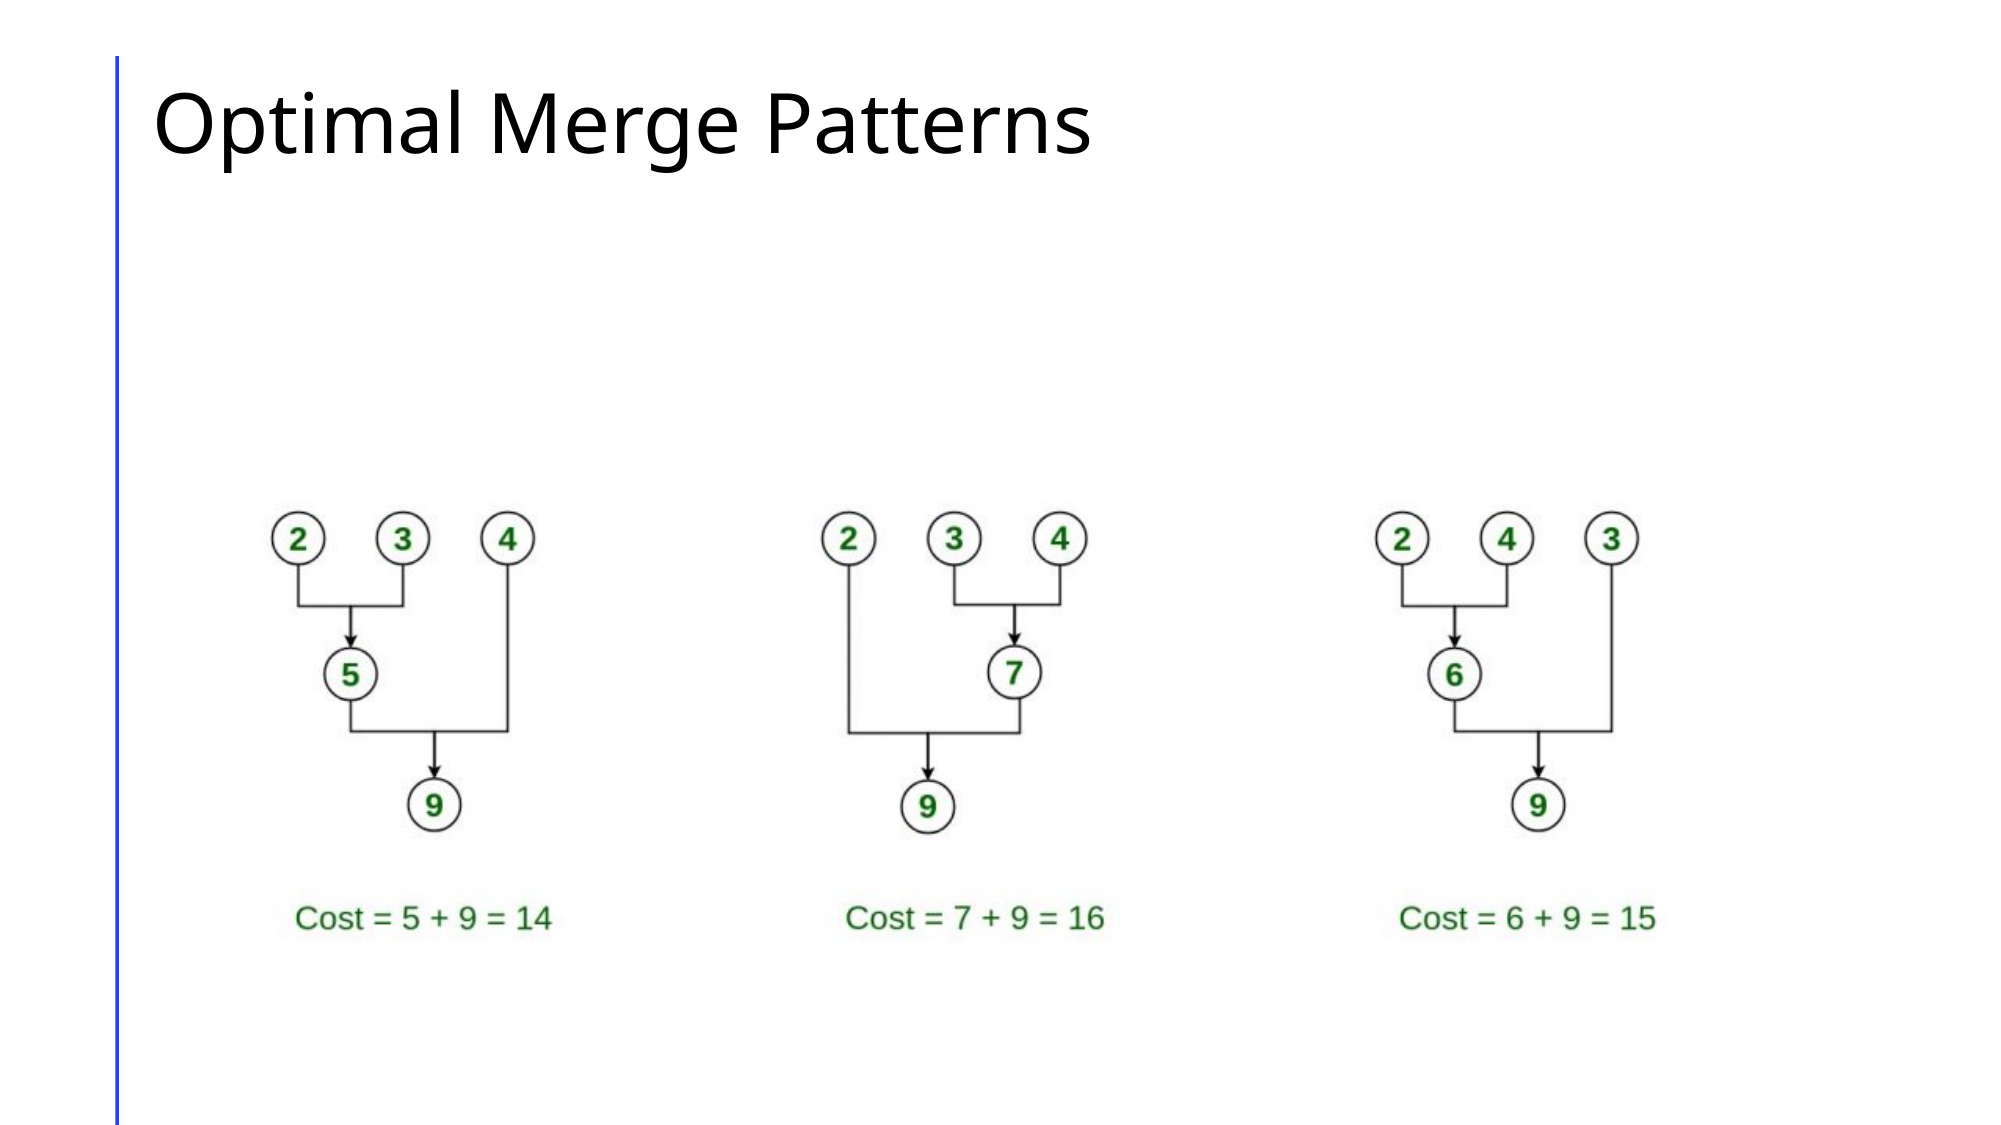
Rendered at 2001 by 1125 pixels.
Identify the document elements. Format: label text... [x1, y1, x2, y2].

title Optimal Merge Patterns [137, 59, 1863, 193]
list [249, 489, 587, 960]
picture [800, 489, 1140, 960]
picture [1354, 489, 1692, 960]
